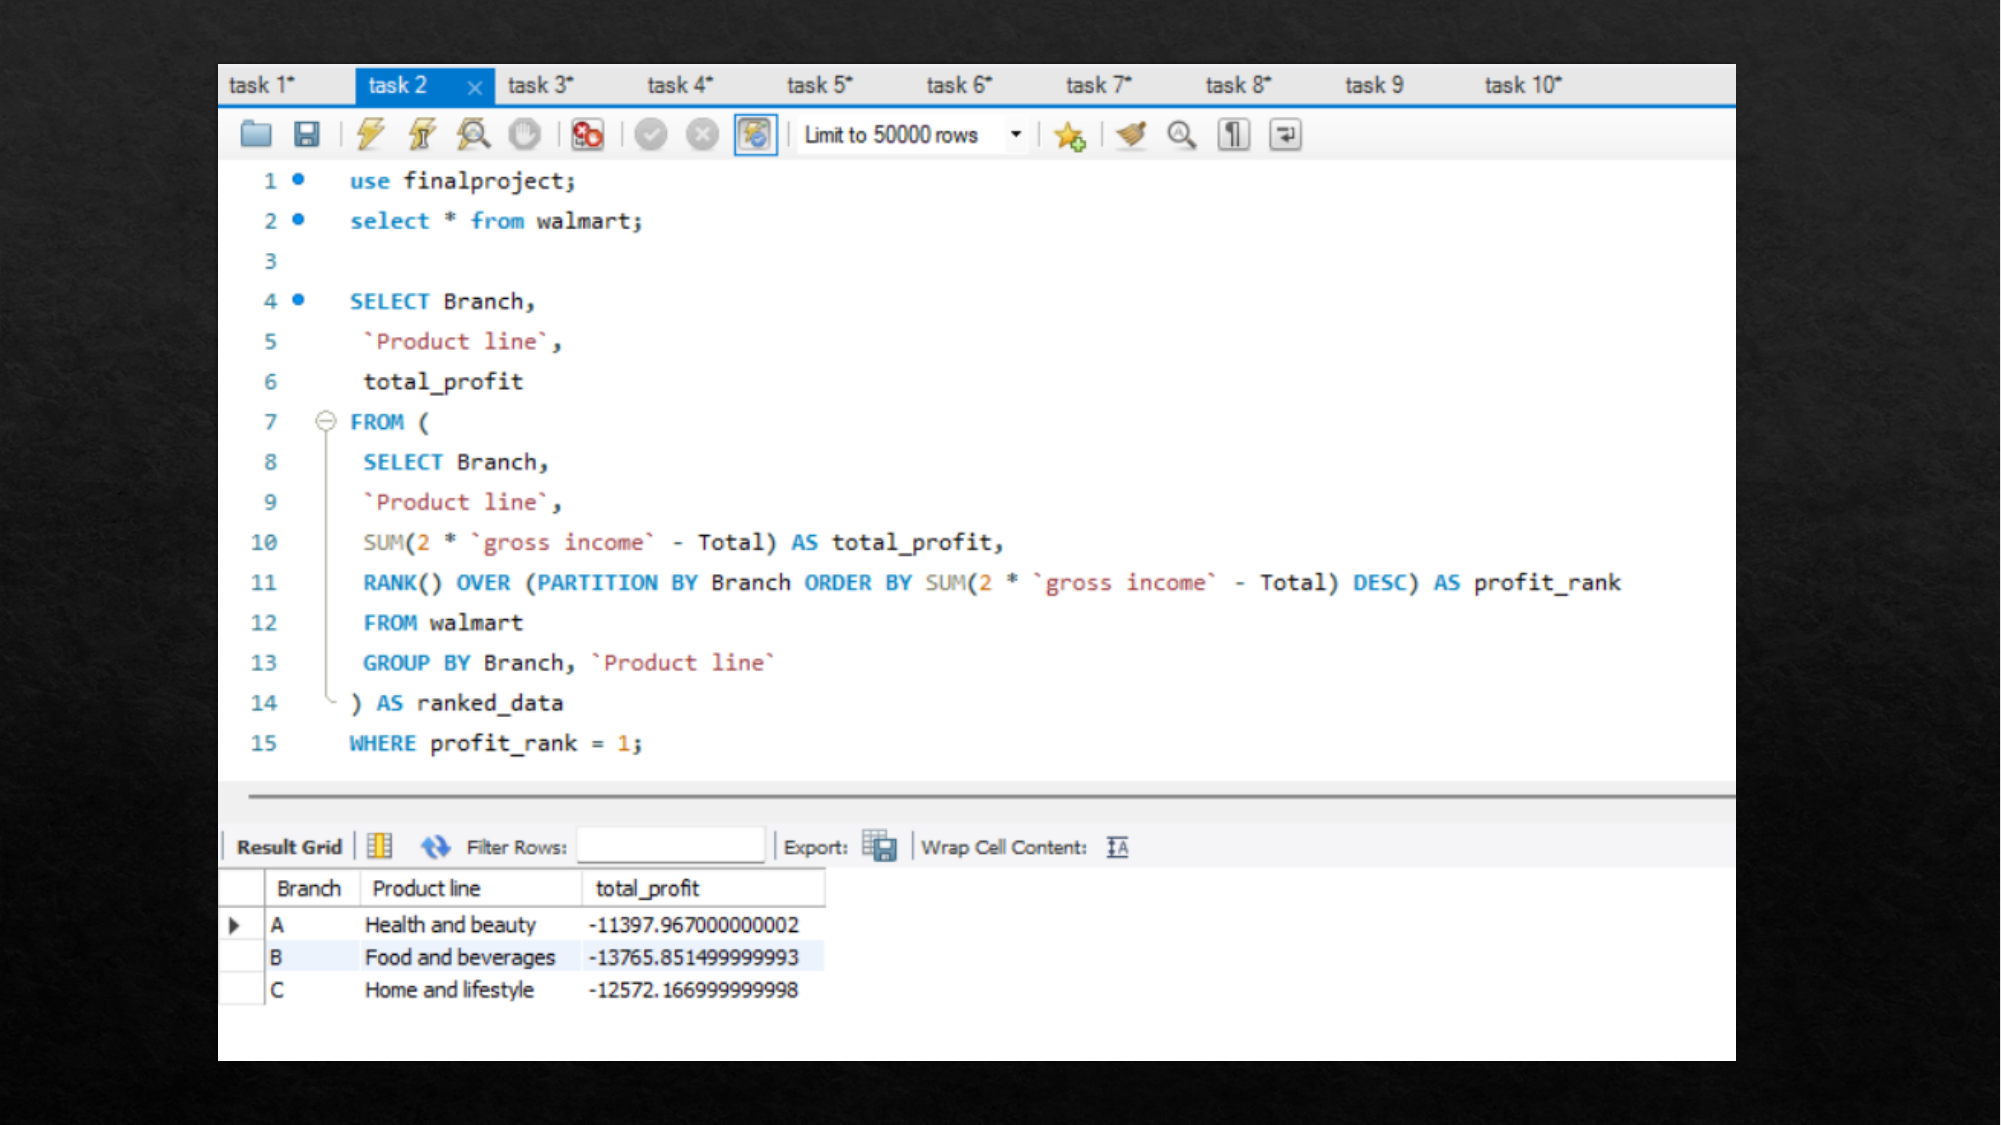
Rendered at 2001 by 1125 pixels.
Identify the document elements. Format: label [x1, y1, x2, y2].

list [218, 64, 1737, 1061]
